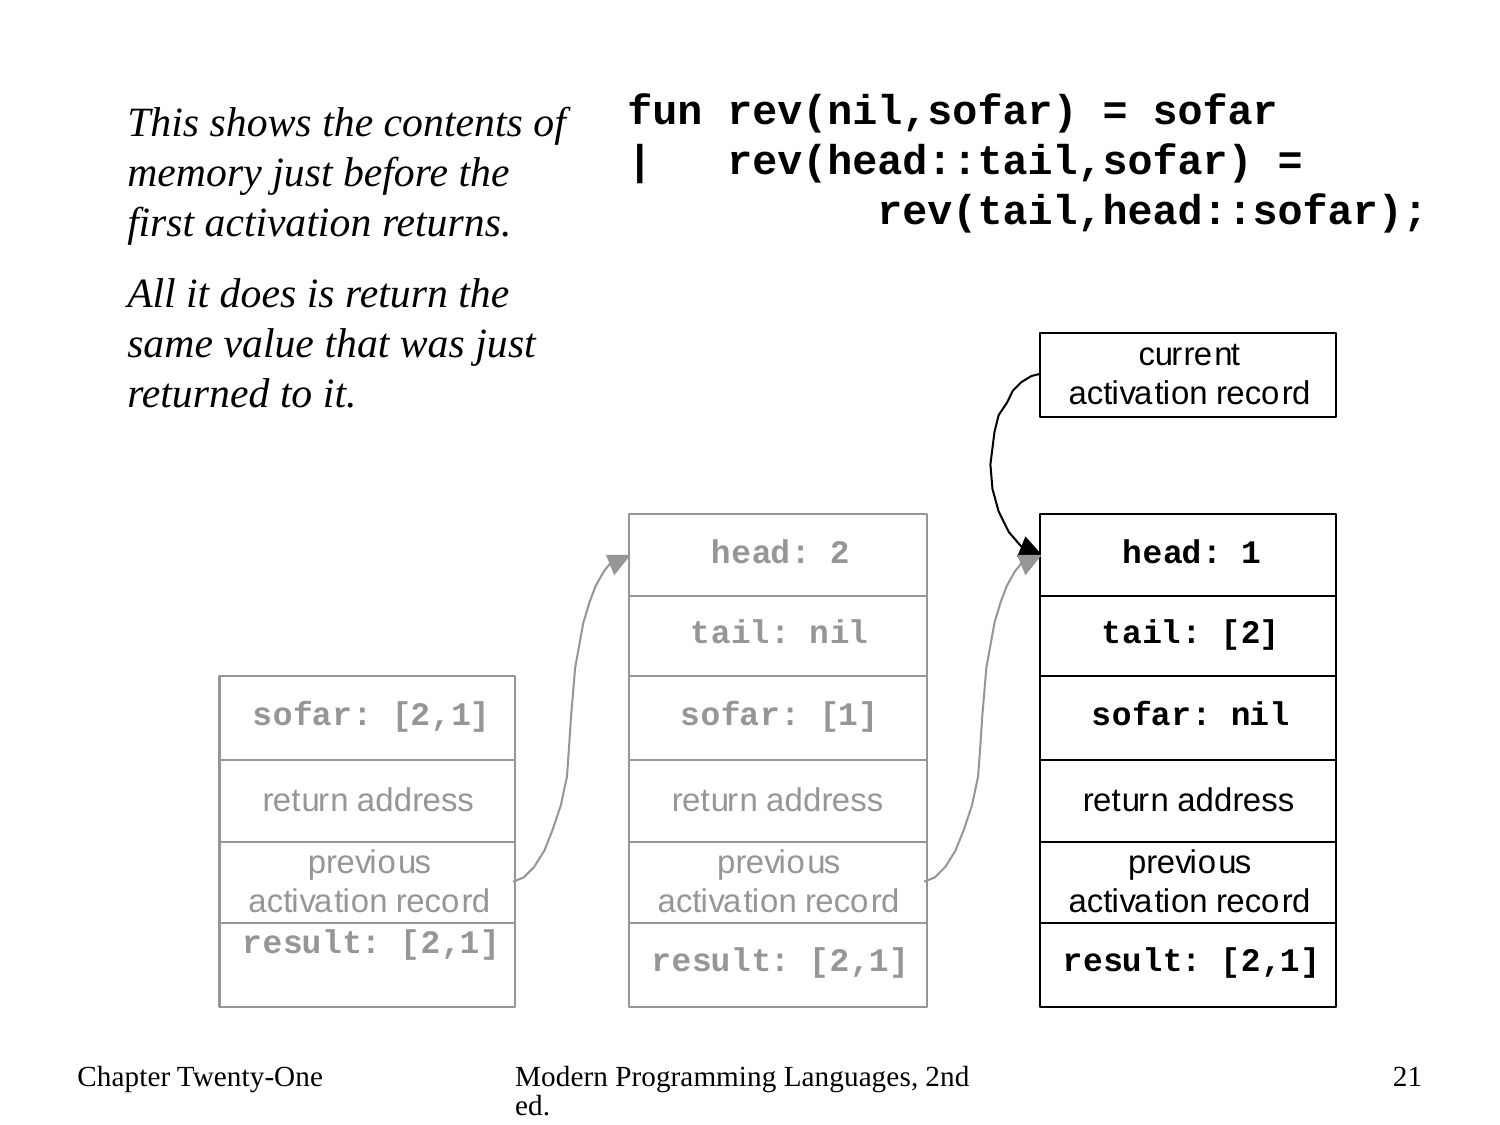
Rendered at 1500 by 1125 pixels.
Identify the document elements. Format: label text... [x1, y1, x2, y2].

text_box This shows the contents of memory just before the first activation returns. All it does is return the same value that was just returned to it. [112, 87, 588, 424]
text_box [120, 299, 1363, 1010]
slide_number Chapter Twenty-One [62, 1036, 401, 1113]
slide_number 21 [1124, 1036, 1438, 1113]
footer Modern Programming Languages, 2nd ed. [499, 1036, 1001, 1113]
text_box fun rev(nil,sofar) = sofar | rev(head::tail,sofar) = rev(tail,head::sofar); [612, 75, 1450, 240]
